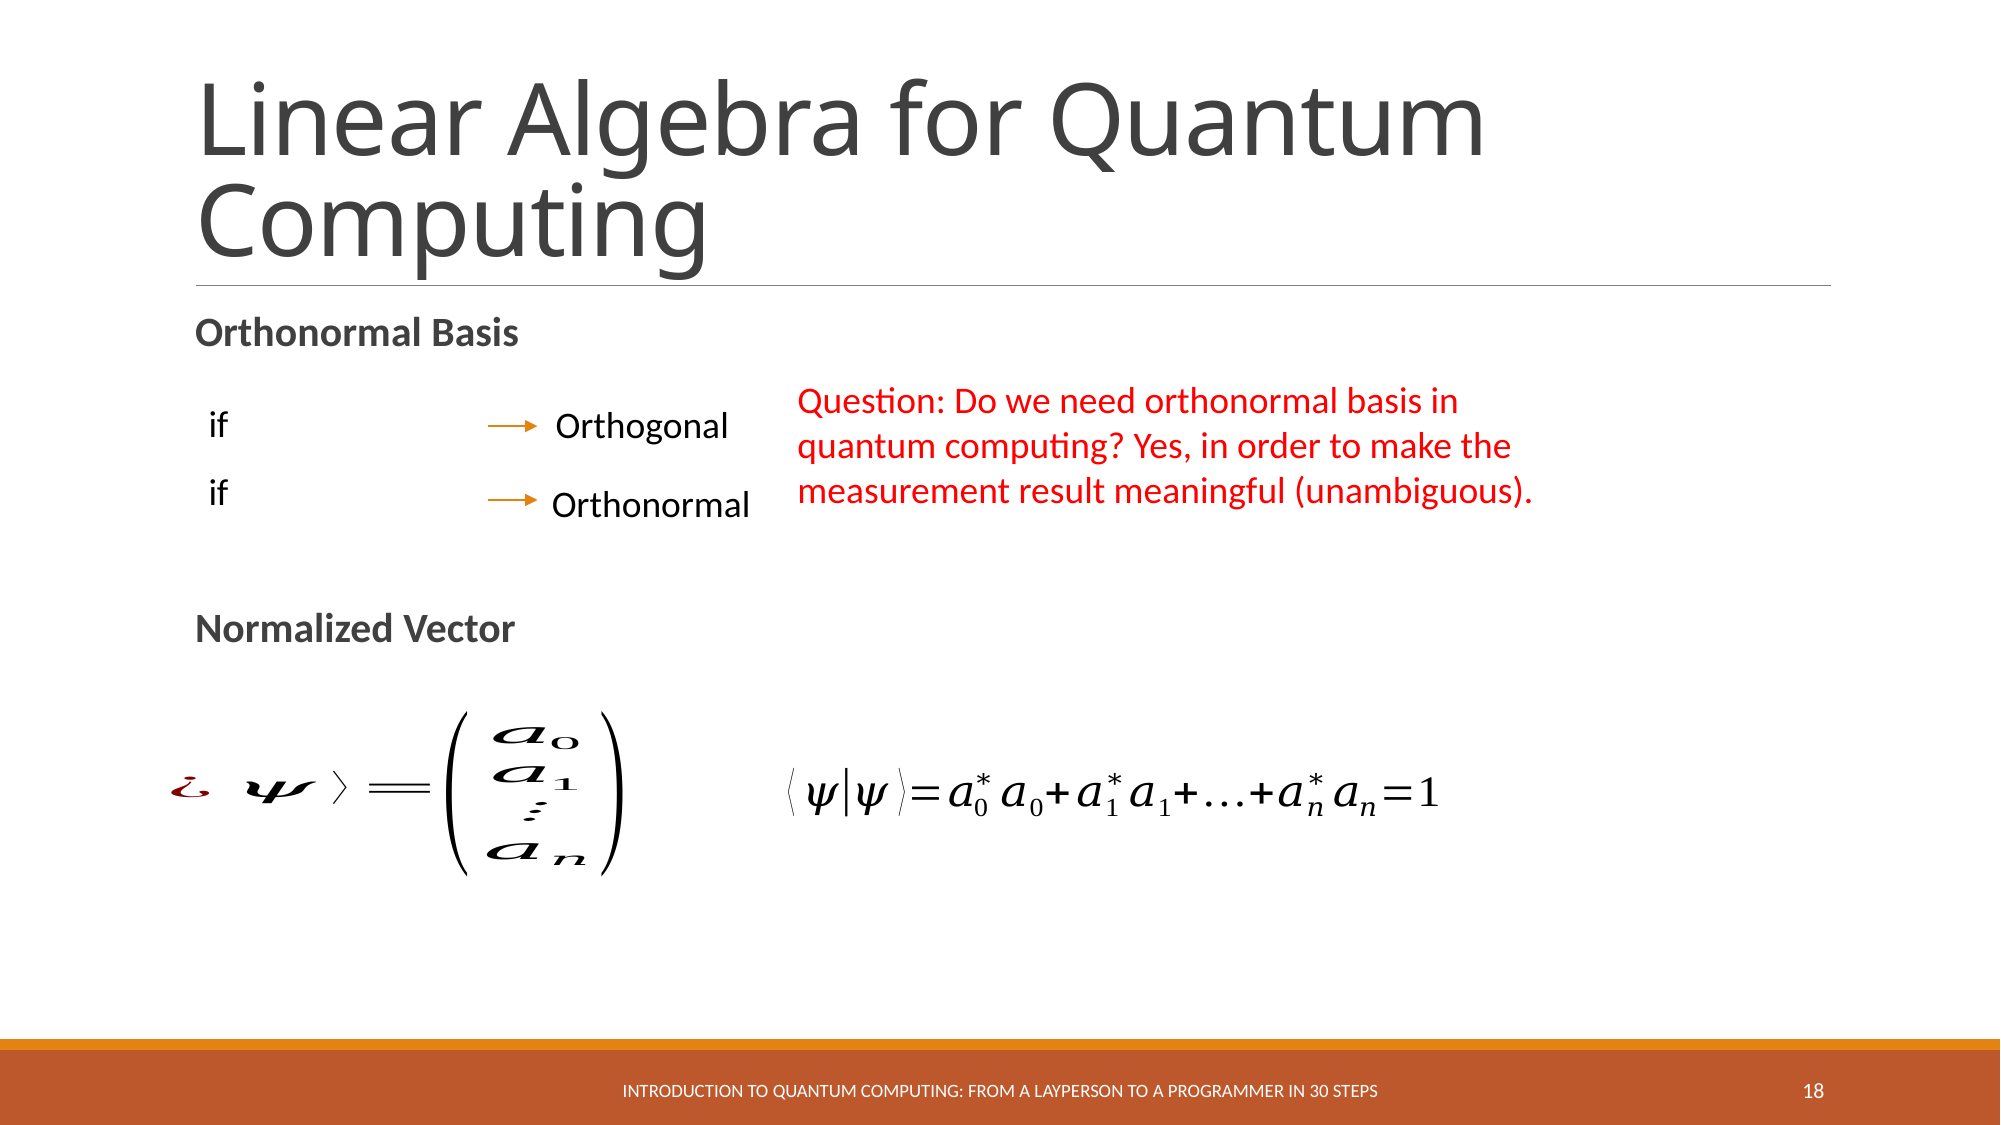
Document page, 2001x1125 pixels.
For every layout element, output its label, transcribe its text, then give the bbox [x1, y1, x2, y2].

text_box Orthonormal [537, 472, 842, 533]
text_box Question: Do we need orthonormal basis in quantum computing? Yes, in order to make the measurement result meaningful (unambiguous). [782, 369, 1596, 519]
slide_number 18 [1624, 1059, 1840, 1120]
title Linear Algebra for Quantum Computing [179, 47, 1830, 285]
list Orthonormal Basis Normalized Vector [180, 302, 1830, 963]
text_box Orthogonal [540, 393, 791, 453]
footer Introduction to Quantum Computing: From a Layperson to a Programmer in 30 Steps [604, 1059, 1396, 1120]
